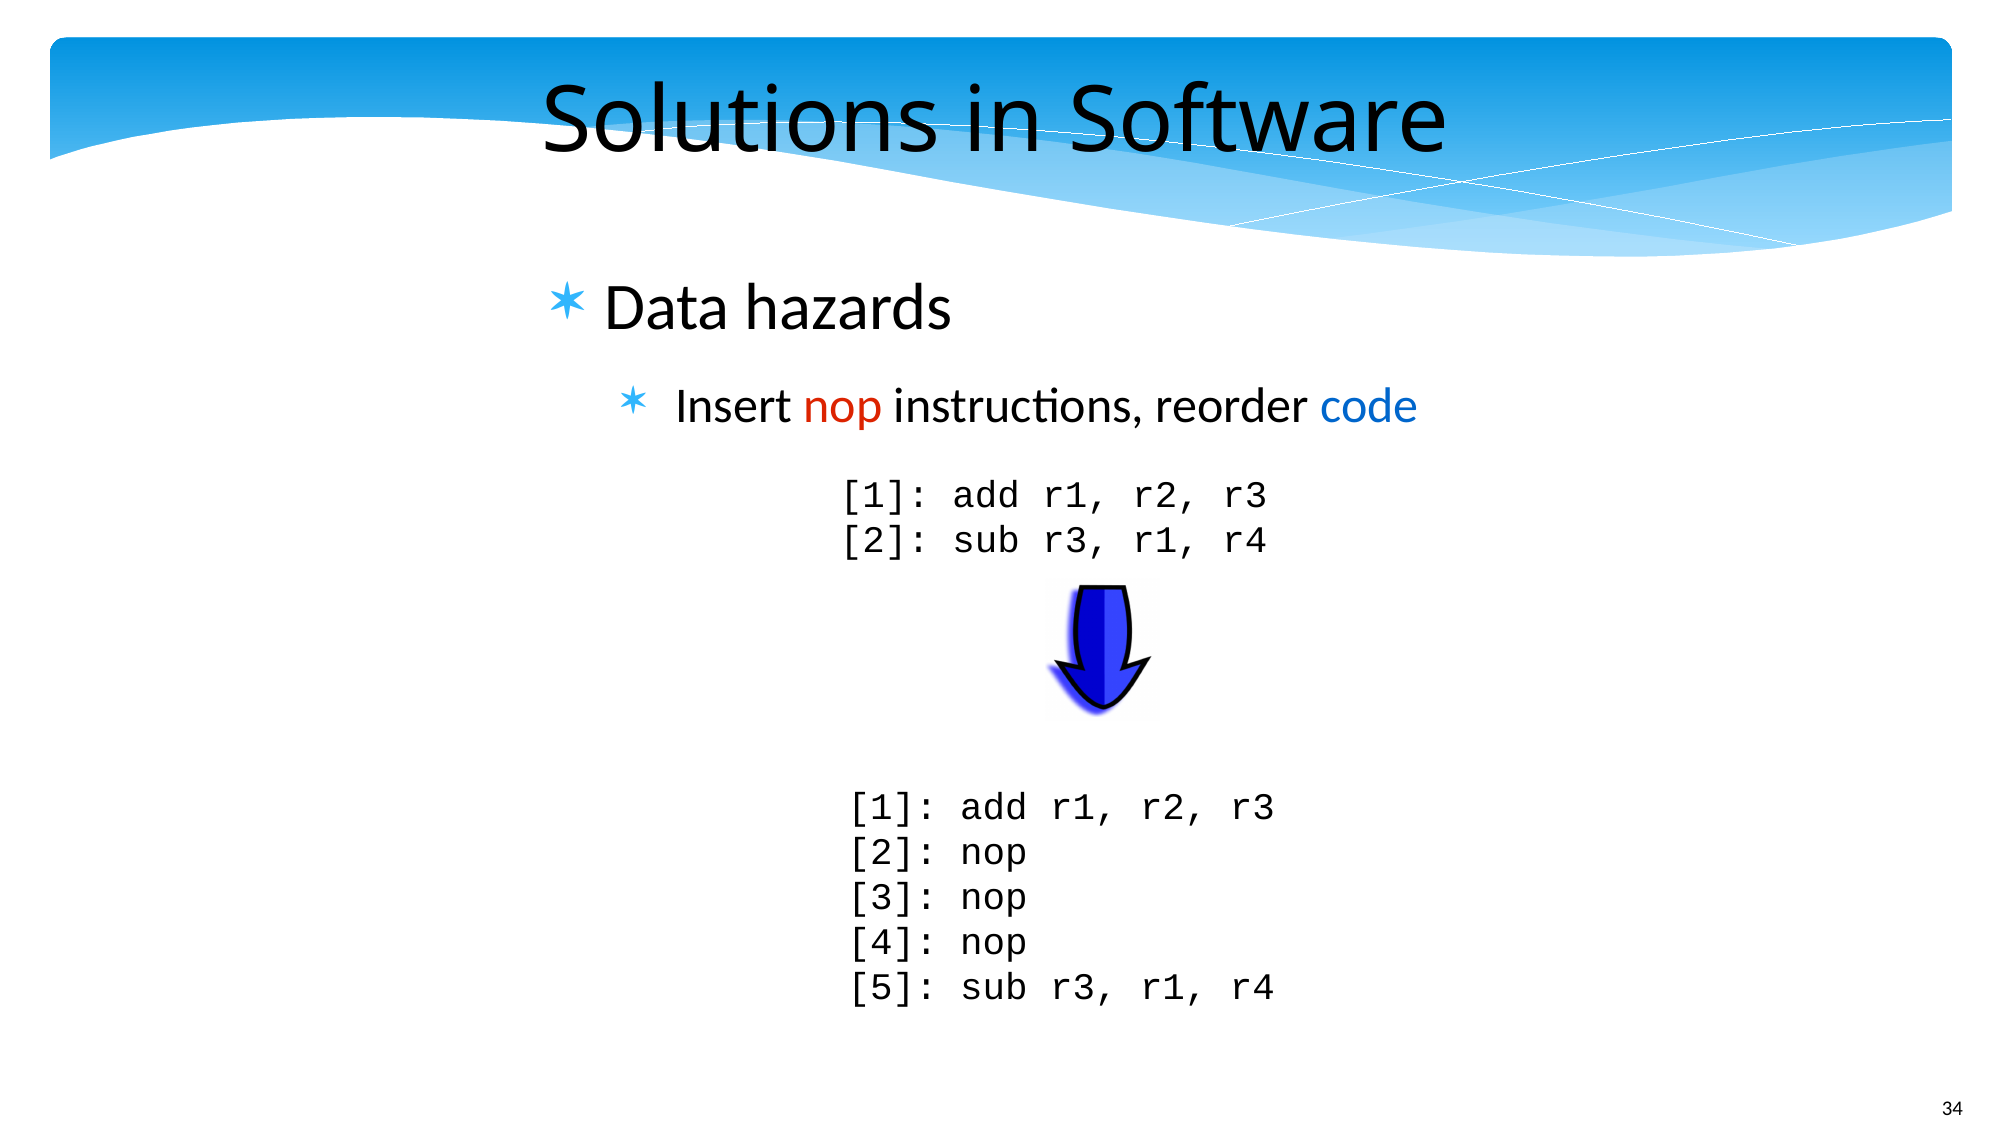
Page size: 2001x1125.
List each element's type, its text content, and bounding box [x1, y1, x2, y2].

title Solutions in Software [387, 37, 1605, 192]
text_box [1]: add r1, r2, r3 [2]: sub r3, r1, r4 [824, 462, 1288, 568]
text_box [1]: add r1, r2, r3 [2]: nop [3]: nop [4]: nop [5]: sub r3, r1, r4 [832, 774, 1383, 1015]
picture [1031, 579, 1174, 721]
list Data hazards Insert nop instructions, reorder code [533, 262, 1750, 1005]
